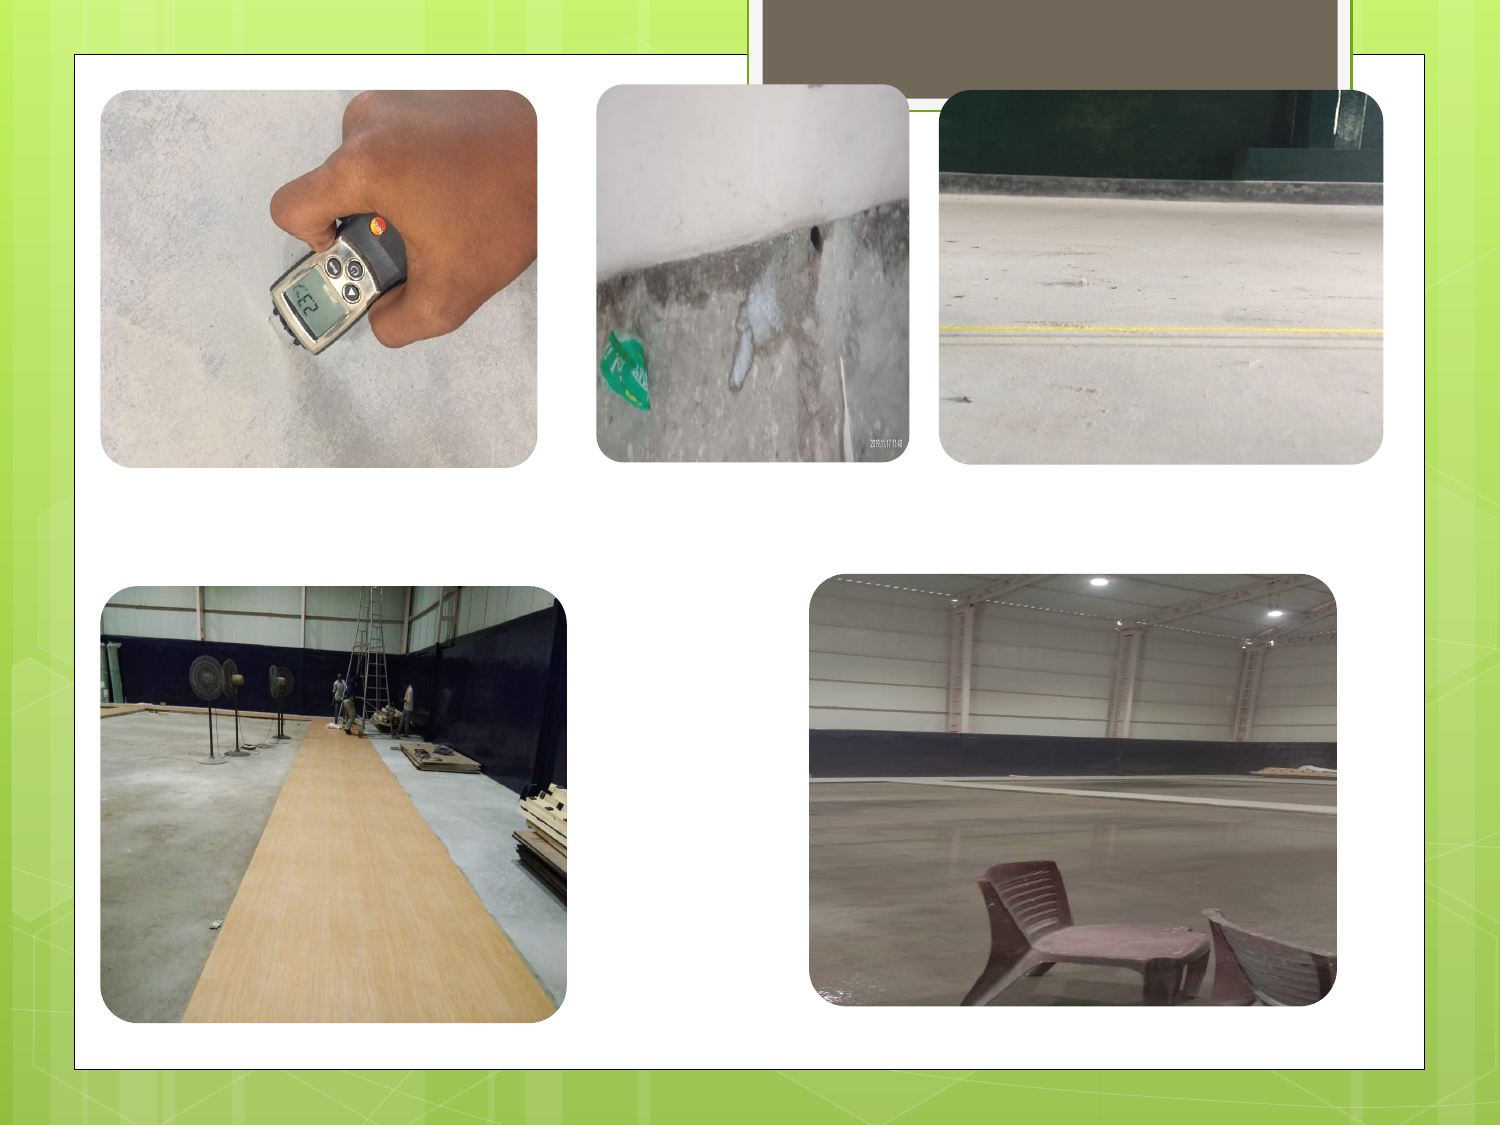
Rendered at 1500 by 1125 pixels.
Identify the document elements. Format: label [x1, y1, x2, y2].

picture [100, 585, 568, 1024]
picture [938, 89, 1384, 465]
picture [596, 84, 910, 463]
picture [100, 89, 538, 469]
picture [808, 573, 1338, 1007]
